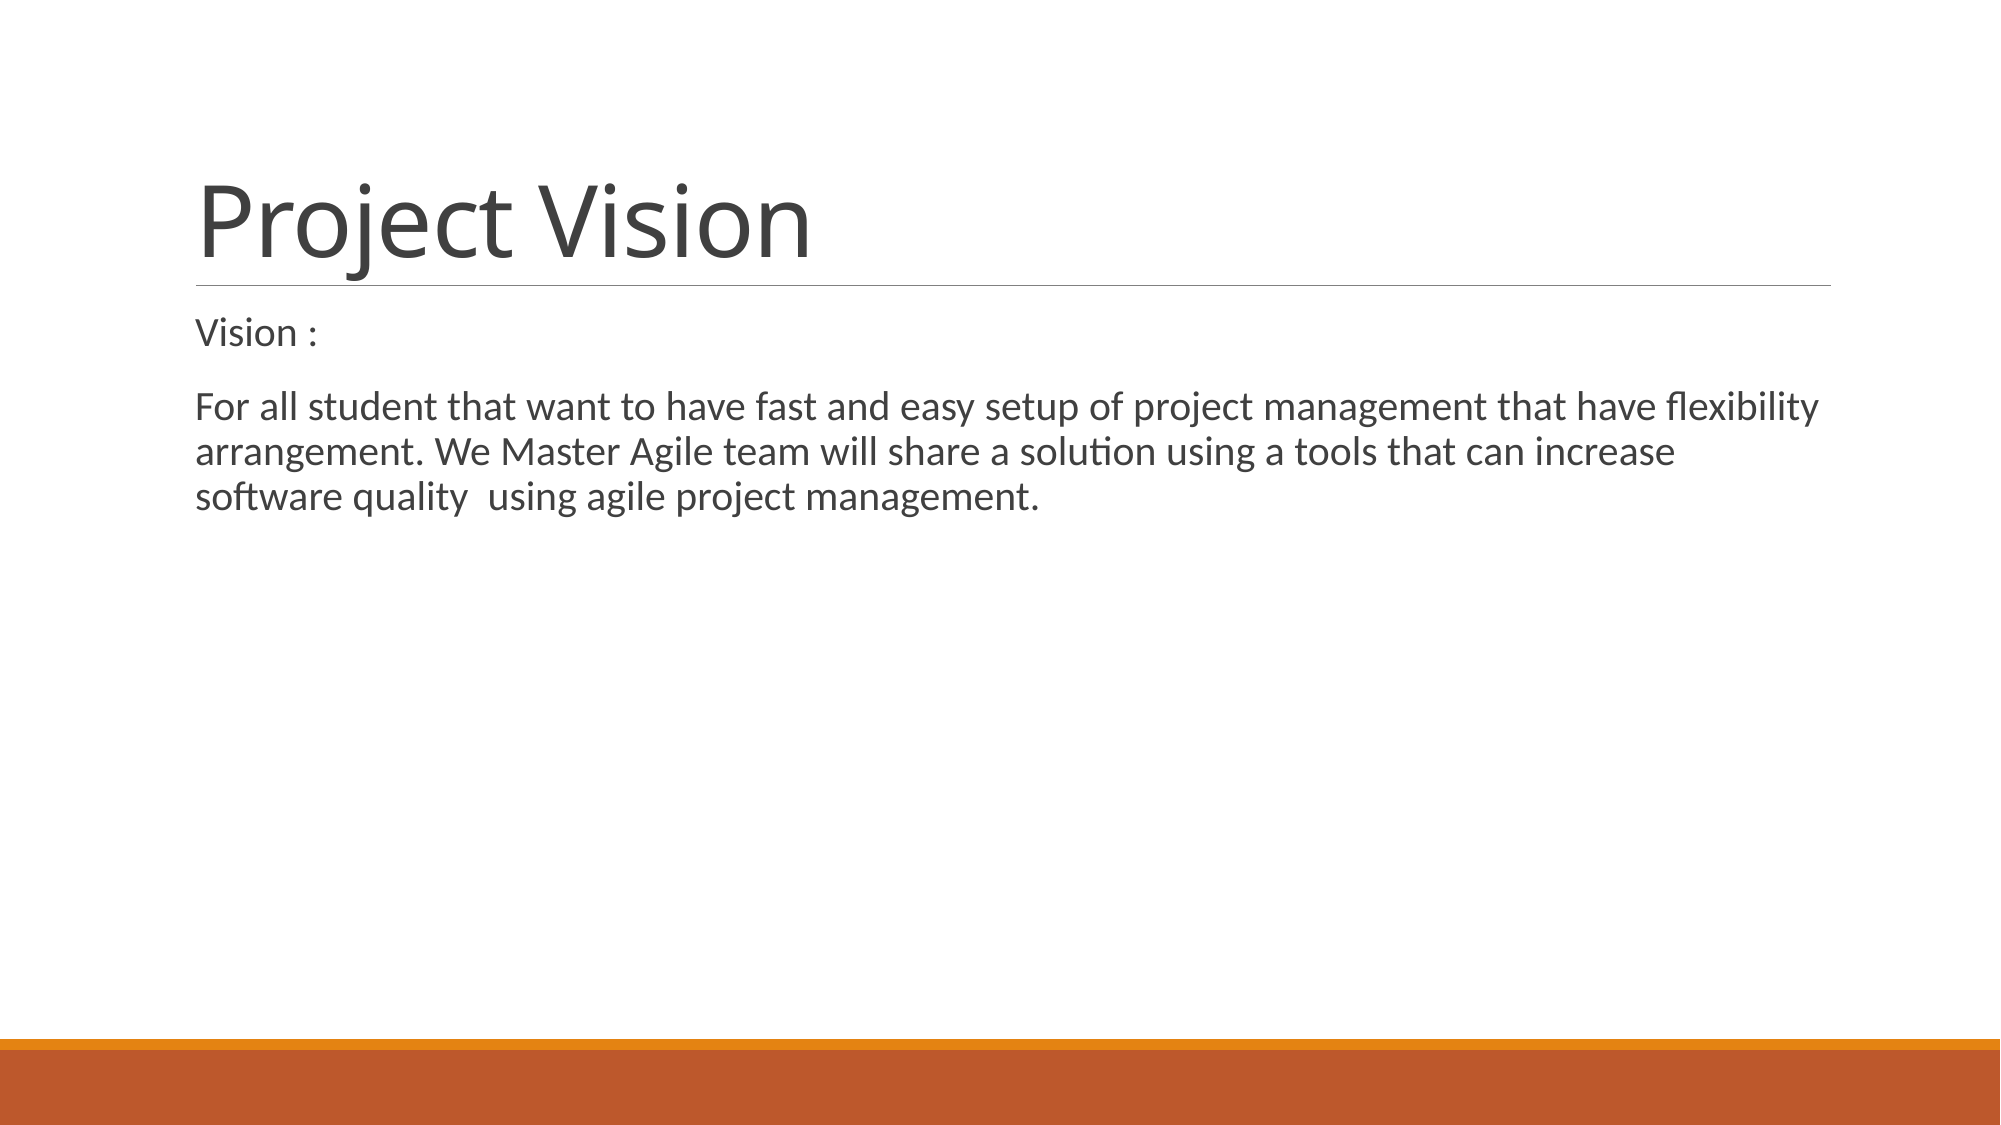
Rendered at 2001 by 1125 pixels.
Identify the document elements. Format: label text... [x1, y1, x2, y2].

list Vision : For all student that want to have fast and easy setup of project management that have flexibility arrangement. We Master Agile team will share a solution using a tools that can increase software quality using agile project management. [180, 302, 1830, 963]
title Project Vision [180, 47, 1830, 285]
